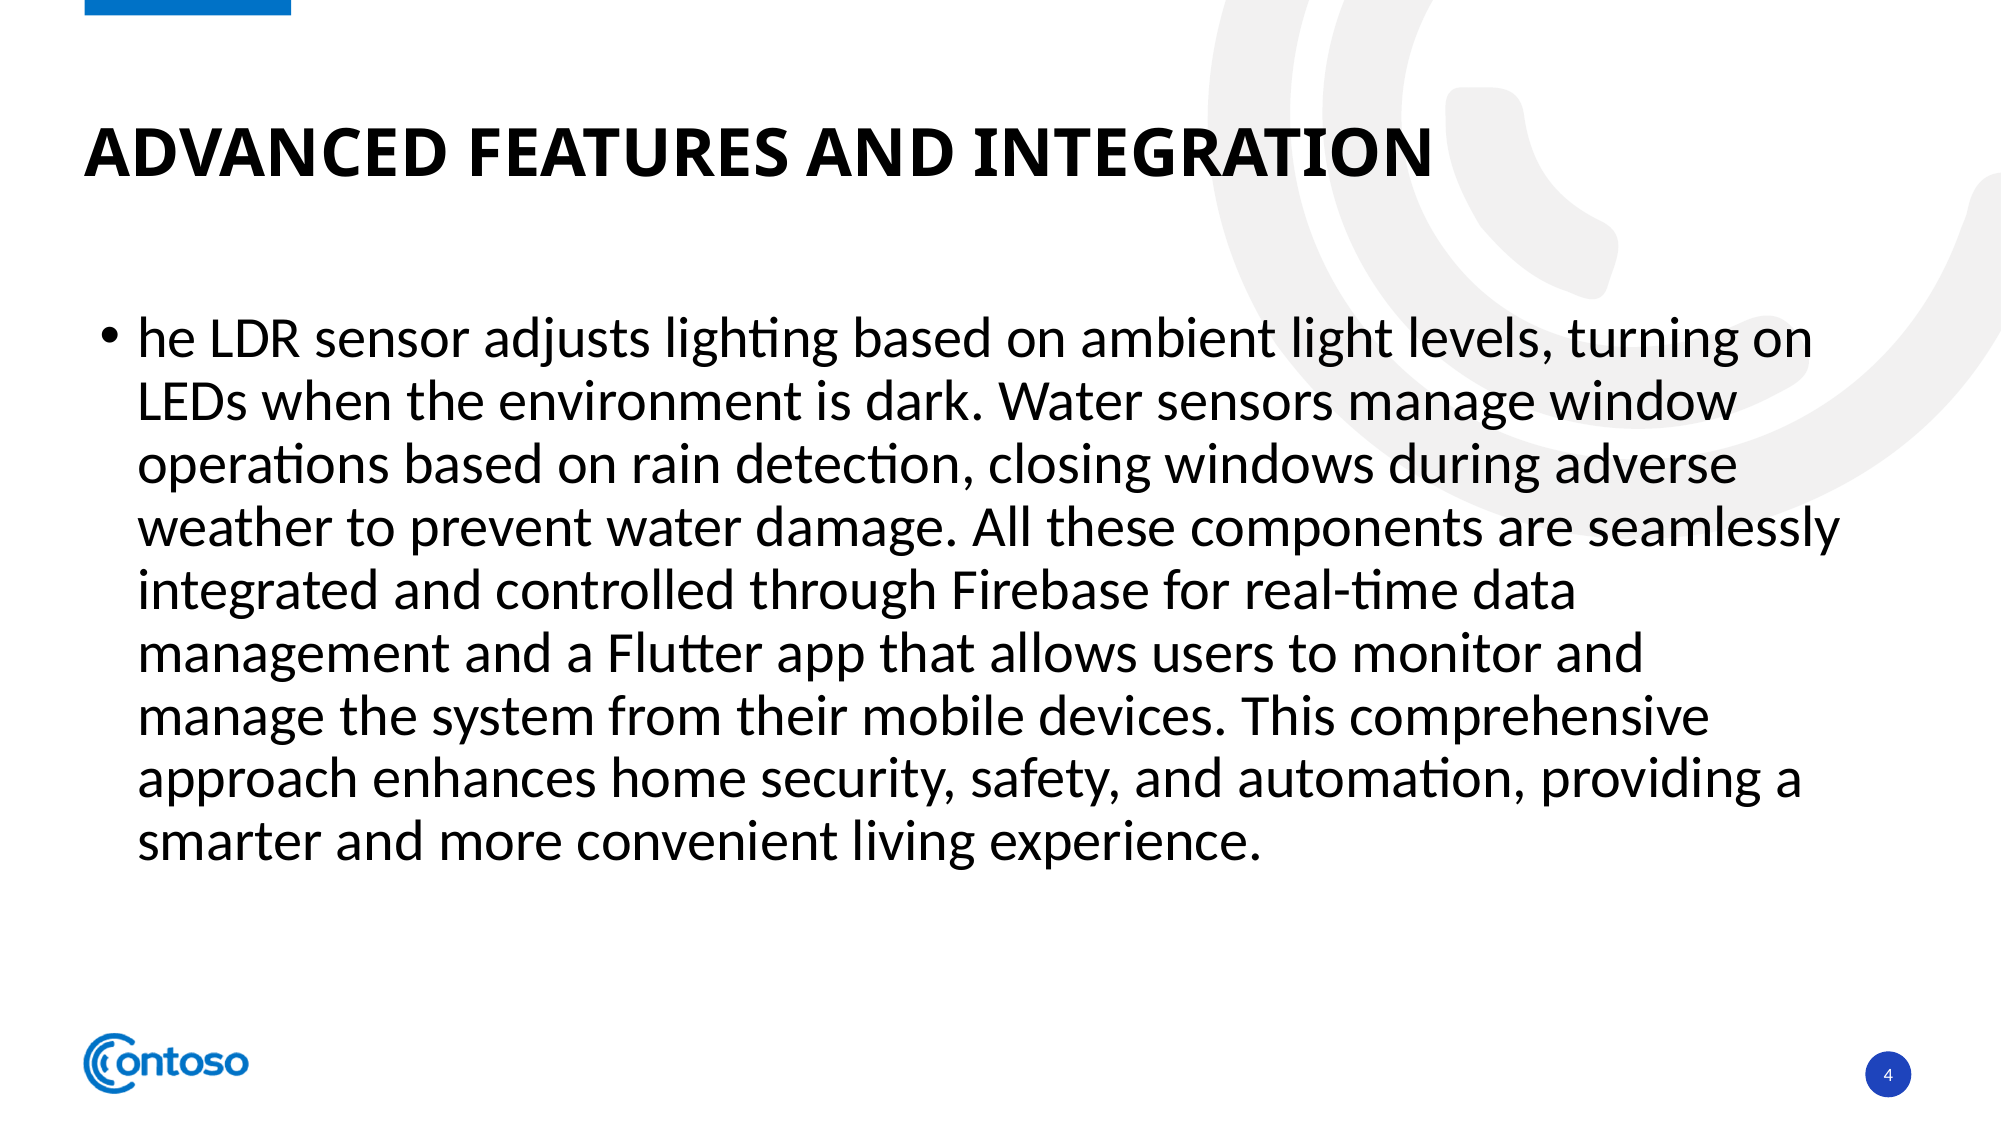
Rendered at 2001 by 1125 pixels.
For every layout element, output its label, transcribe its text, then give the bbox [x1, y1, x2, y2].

list he LDR sensor adjusts lighting based on ambient light levels, turning on LEDs when the environment is dark. Water sensors manage window operations based on rain detection, closing windows during adverse weather to prevent water damage. All these components are seamlessly integrated and controlled through Firebase for real-time data management and a Flutter app that allows users to monitor and manage the system from their mobile devices. This comprehensive approach enhances home security, safety, and automation, providing a smarter and more convenient living experience. [84, 299, 1863, 1014]
picture [77, 1027, 254, 1095]
title Advanced Features and Integration [84, 40, 1914, 192]
slide_number 4 [1864, 1059, 1913, 1090]
